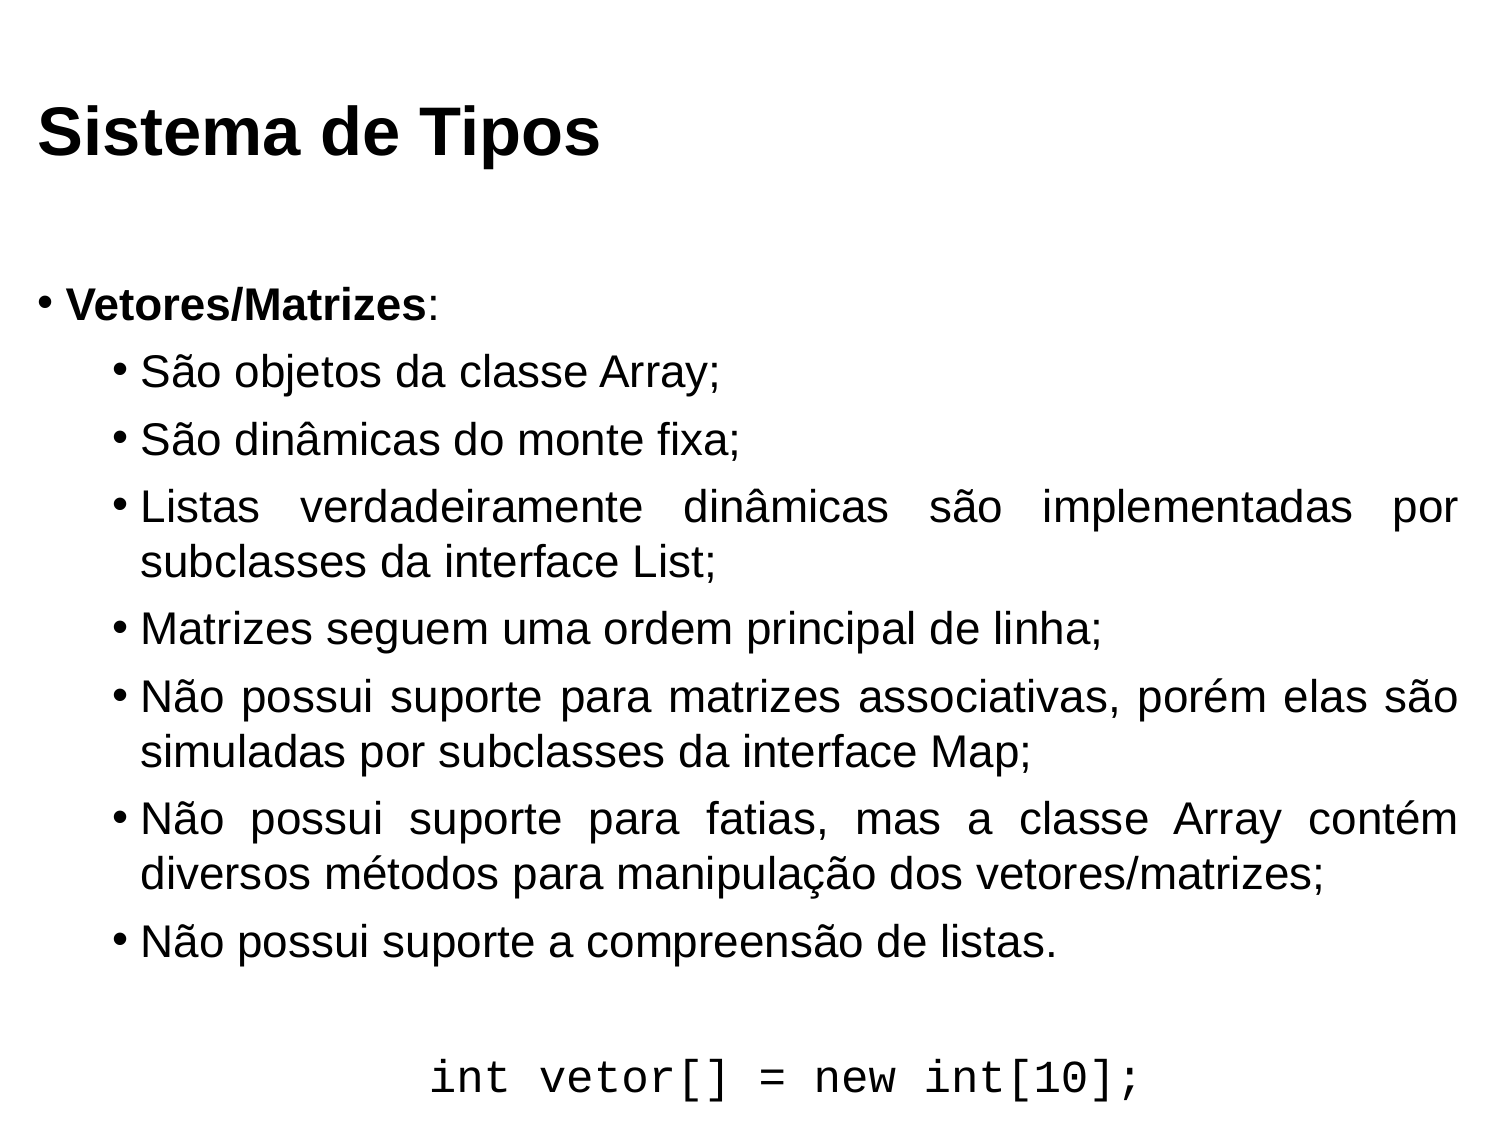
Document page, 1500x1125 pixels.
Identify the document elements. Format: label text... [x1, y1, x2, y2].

text_box Sistema de Tipos [22, 24, 1475, 242]
text_box Vetores/Matrizes: São objetos da classe Array; São dinâmicas do monte fixa; Listas verdadeiramente dinâmicas são implementadas por subclasses da interface List; Matrizes seguem uma ordem principal de linha; Não possui suporte para matrizes associativas, porém elas são simuladas por subclasses da interface Map; Não possui suporte para fatias, mas a classe Array contém diversos métodos para manipulação dos vetores/matrizes; Não possui suporte a compreensão de listas. int vetor[] = new int[10]; [22, 266, 1475, 1125]
